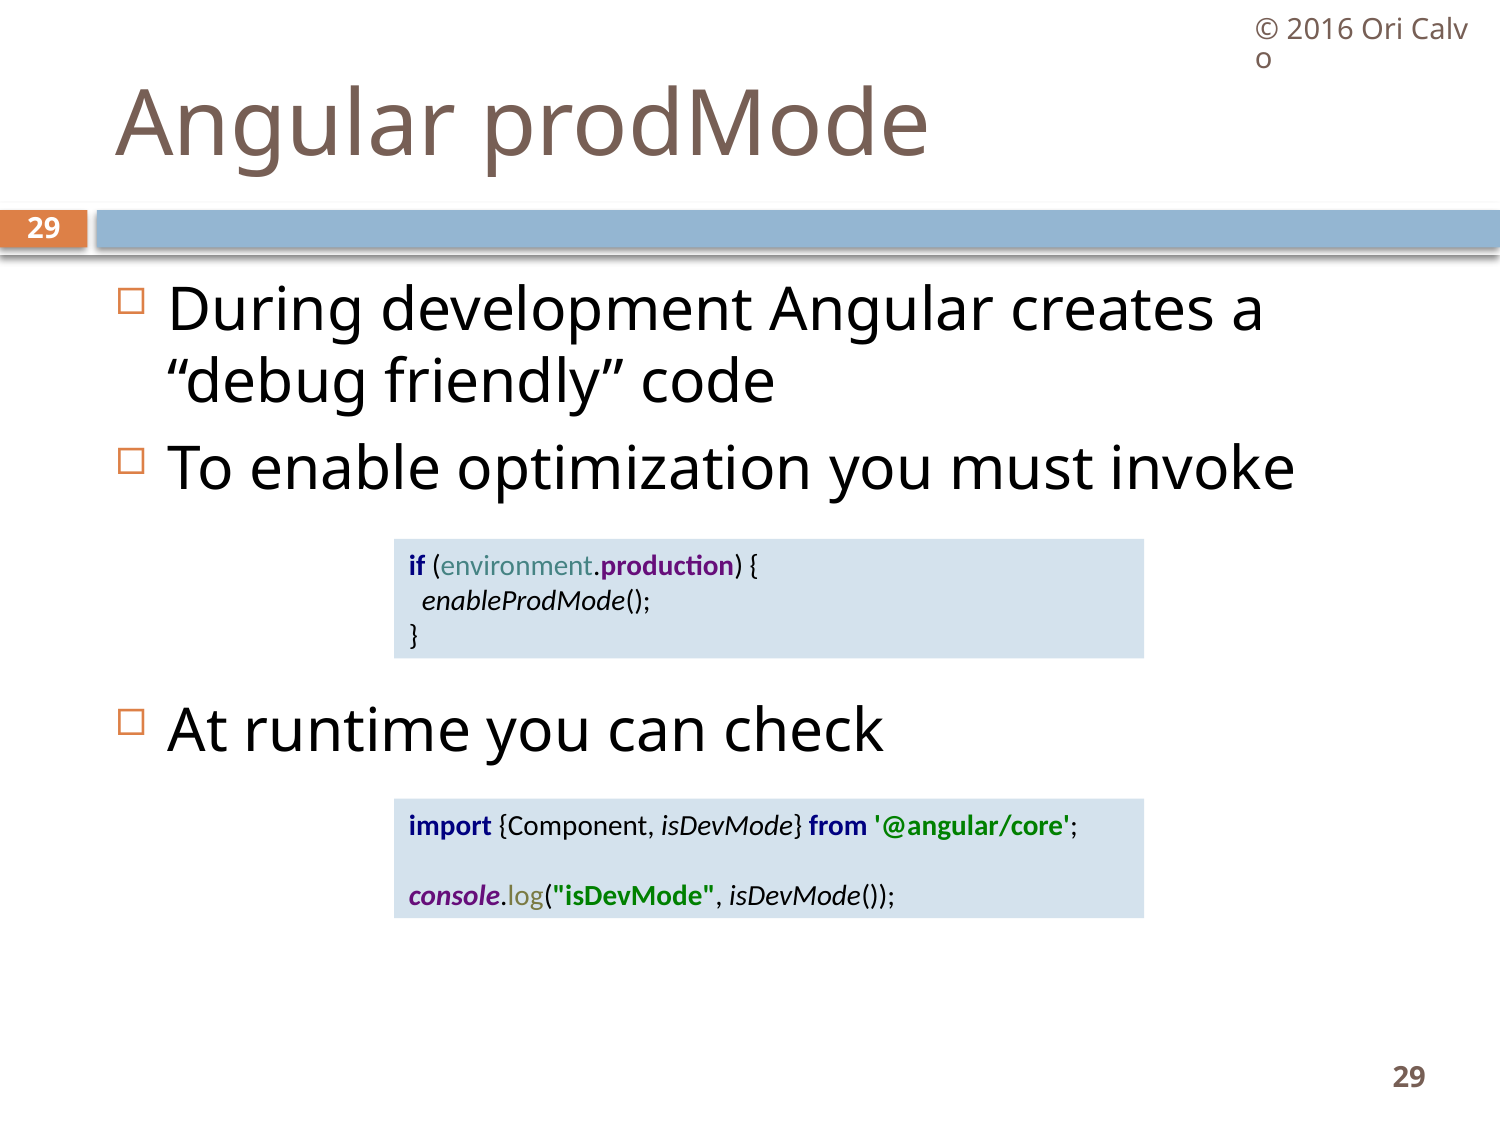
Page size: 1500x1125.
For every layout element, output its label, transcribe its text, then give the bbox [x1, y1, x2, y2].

list During development Angular creates a “debug friendly” code To enable optimization you must invoke At runtime you can check [100, 262, 1438, 1000]
slide_number 29 [0, 208, 88, 249]
title Angular prodMode [100, 37, 1438, 200]
footer © 2016 Ori Calvo [1240, 0, 1500, 60]
text_box import {Component, isDevMode} from '@angular/core'; console.log("isDevMode", isDevMode()); [394, 798, 1145, 919]
text_box if (environment.production) { enableProdMode(); } [394, 538, 1145, 659]
